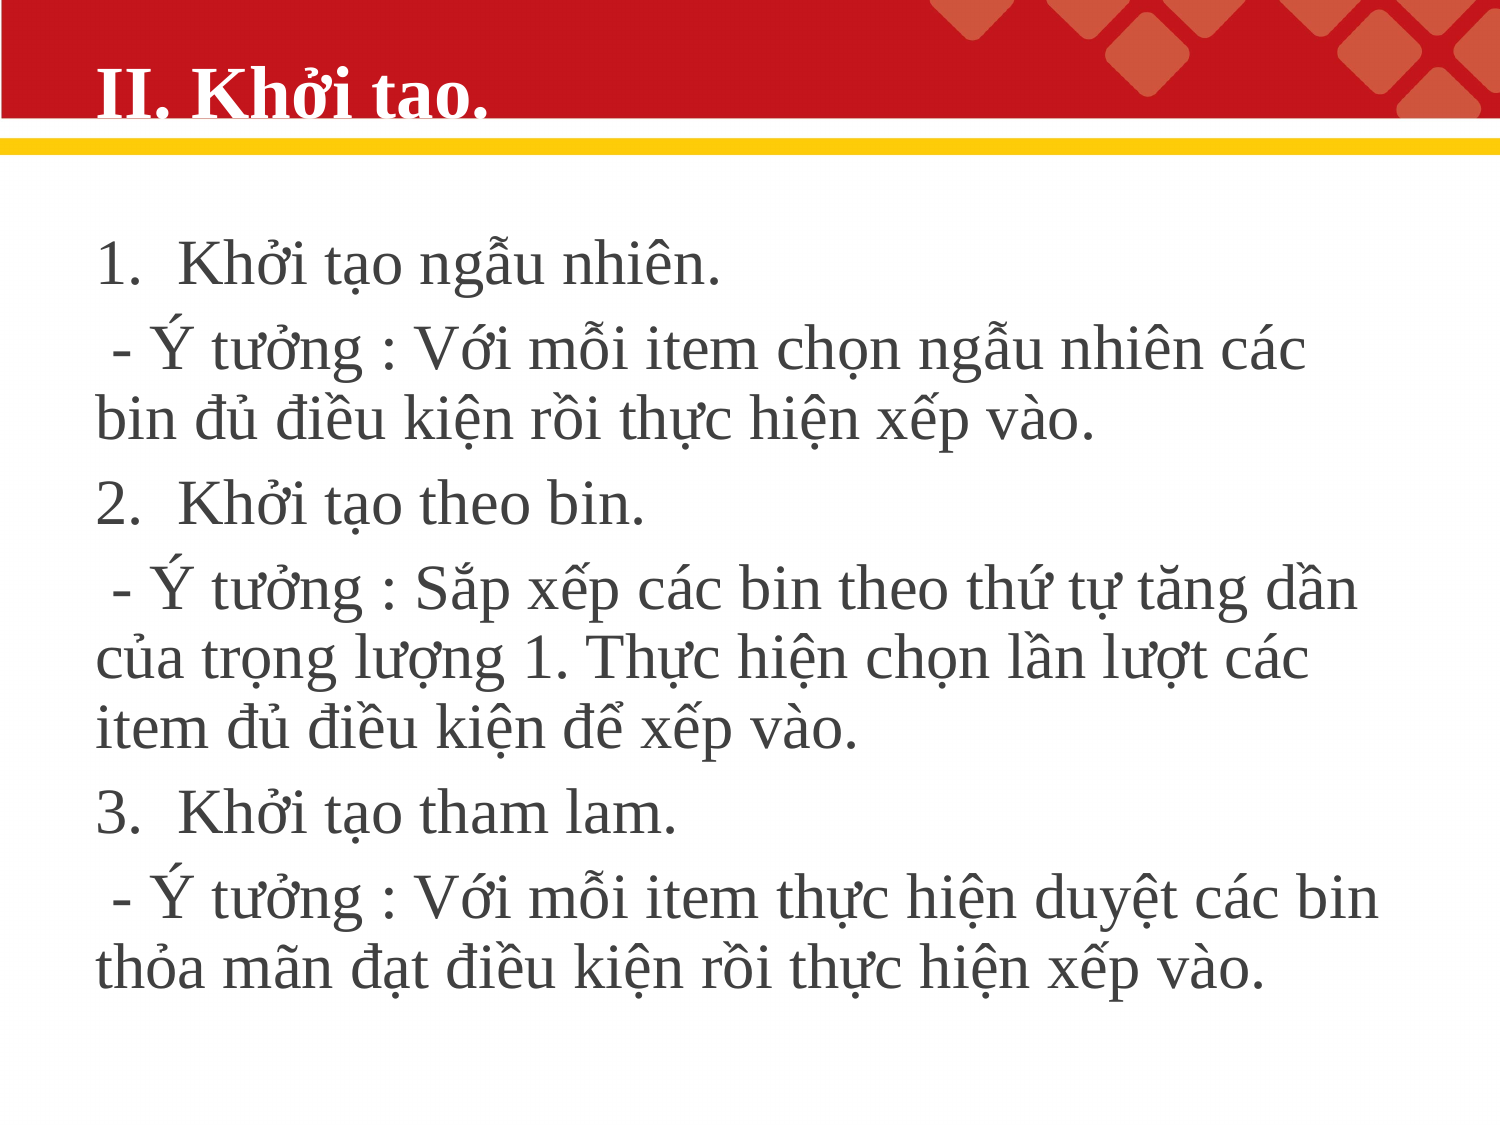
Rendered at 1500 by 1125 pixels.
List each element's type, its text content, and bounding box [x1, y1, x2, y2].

list Khởi tạo ngẫu nhiên. - Ý tưởng : Với mỗi item chọn ngẫu nhiên các bin đủ điều kiện rồi thực hiện xếp vào. Khởi tạo theo bin. - Ý tưởng : Sắp xếp các bin theo thứ tự tăng dần của trọng lượng 1. Thực hiện chọn lần lượt các item đủ điều kiện để xếp vào. Khởi tạo tham lam. - Ý tưởng : Với mỗi item thực hiện duyệt các bin thỏa mãn đạt điều kiện rồi thực hiện xếp vào. [80, 220, 1397, 1025]
title II. Khởi tạo. [80, 0, 1397, 204]
picture [0, 0, 1500, 1125]
